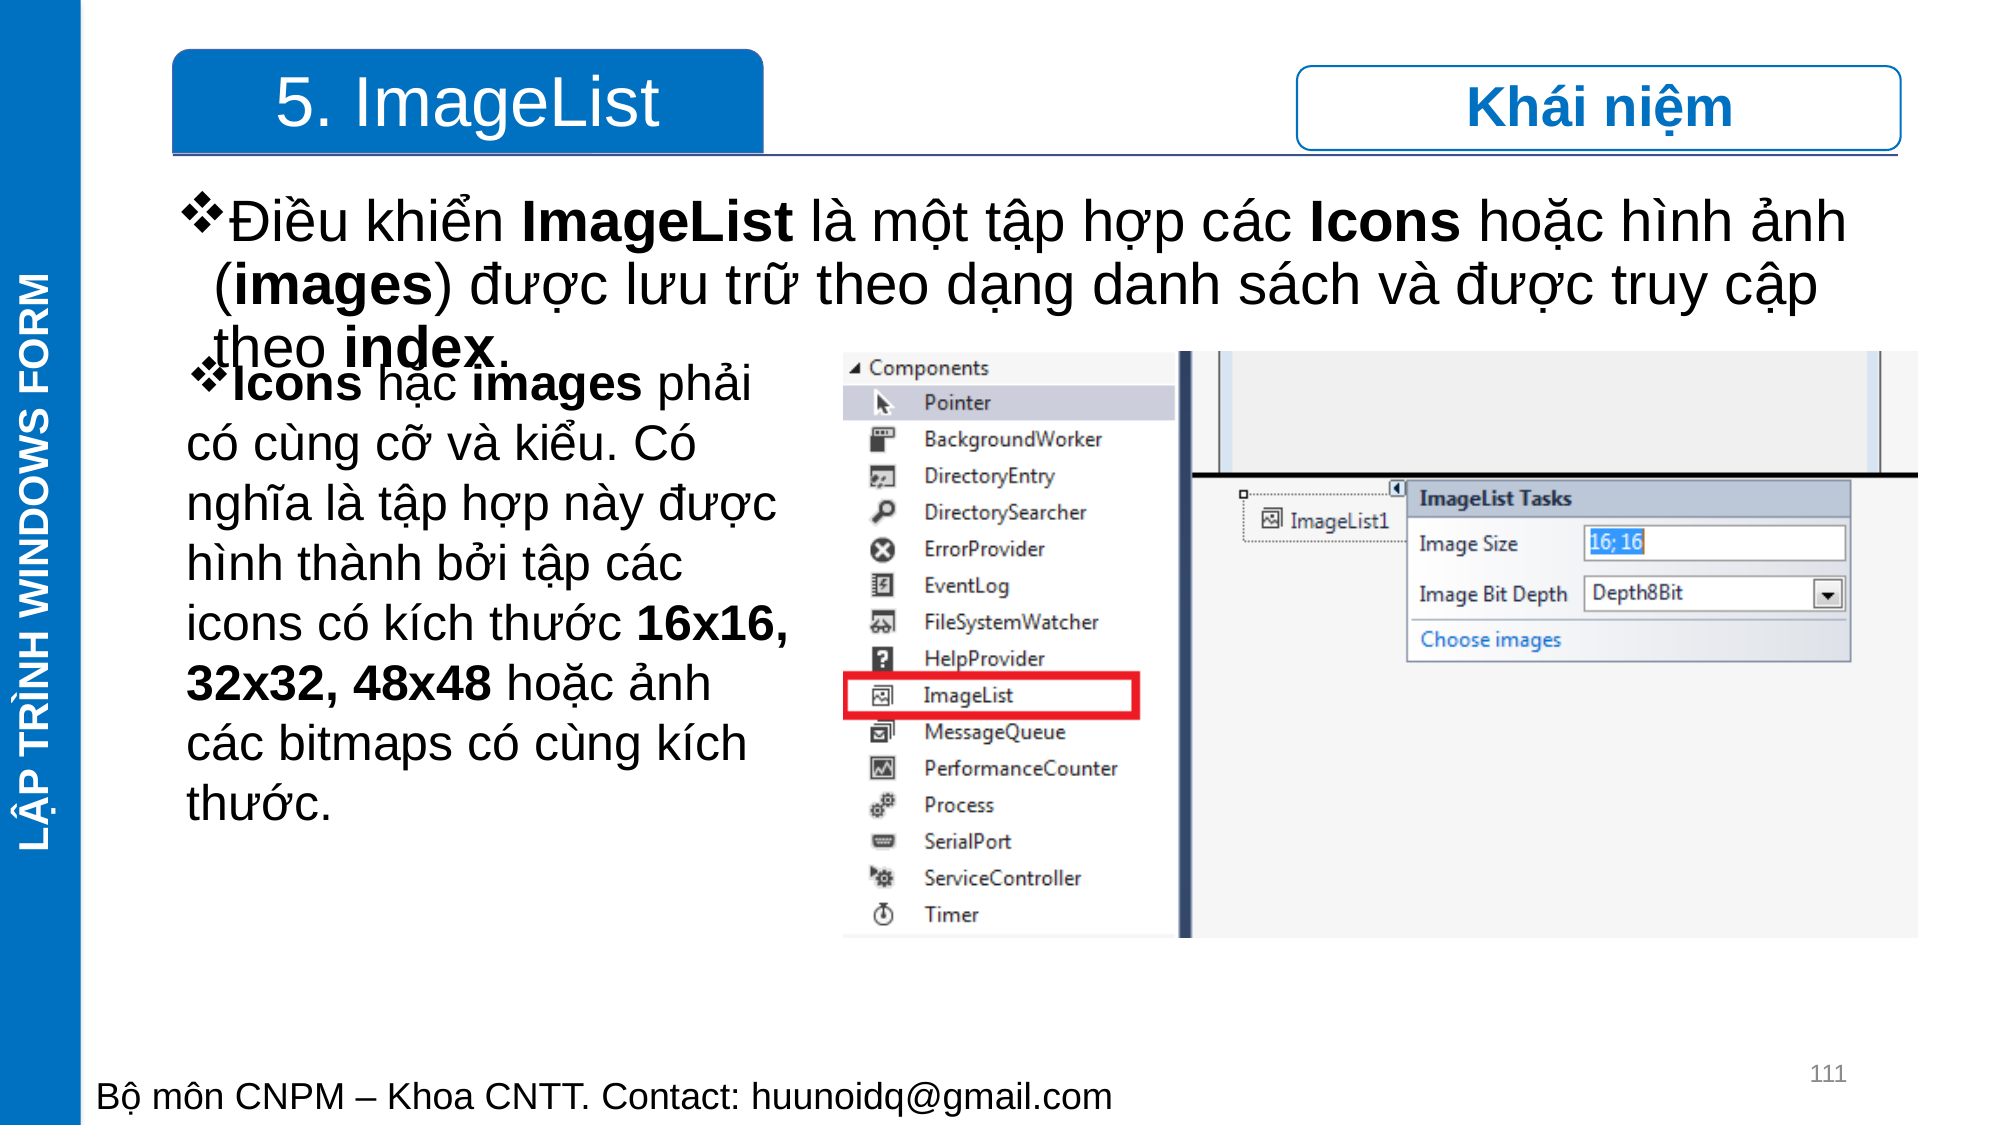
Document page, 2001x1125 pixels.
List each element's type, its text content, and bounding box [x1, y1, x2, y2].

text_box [1296, 66, 1924, 150]
text_box LẬP TRÌNH WINDOWS FORM [0, 1, 82, 1125]
text_box Bộ môn CNPM – Khoa CNTT. Contact: huunoidq@gmail.com [86, 1064, 2000, 1125]
slide_number 111 [1412, 1042, 1863, 1103]
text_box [843, 351, 1918, 938]
text_box Icons hặc images phải có cùng cỡ và kiểu. Có nghĩa là tập hợp này được hình thành bởi tập các icons có kích thước 16x16, 32x32, 48x48 hoặc ảnh các bitmaps có cùng kích thước. [172, 342, 816, 838]
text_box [137, 10, 1863, 228]
list Điều khiển ImageList là một tập hợp các Icons hoặc hình ảnh (images) được lưu trữ theo dạng danh sách và được truy cập theo index. [161, 183, 1902, 994]
